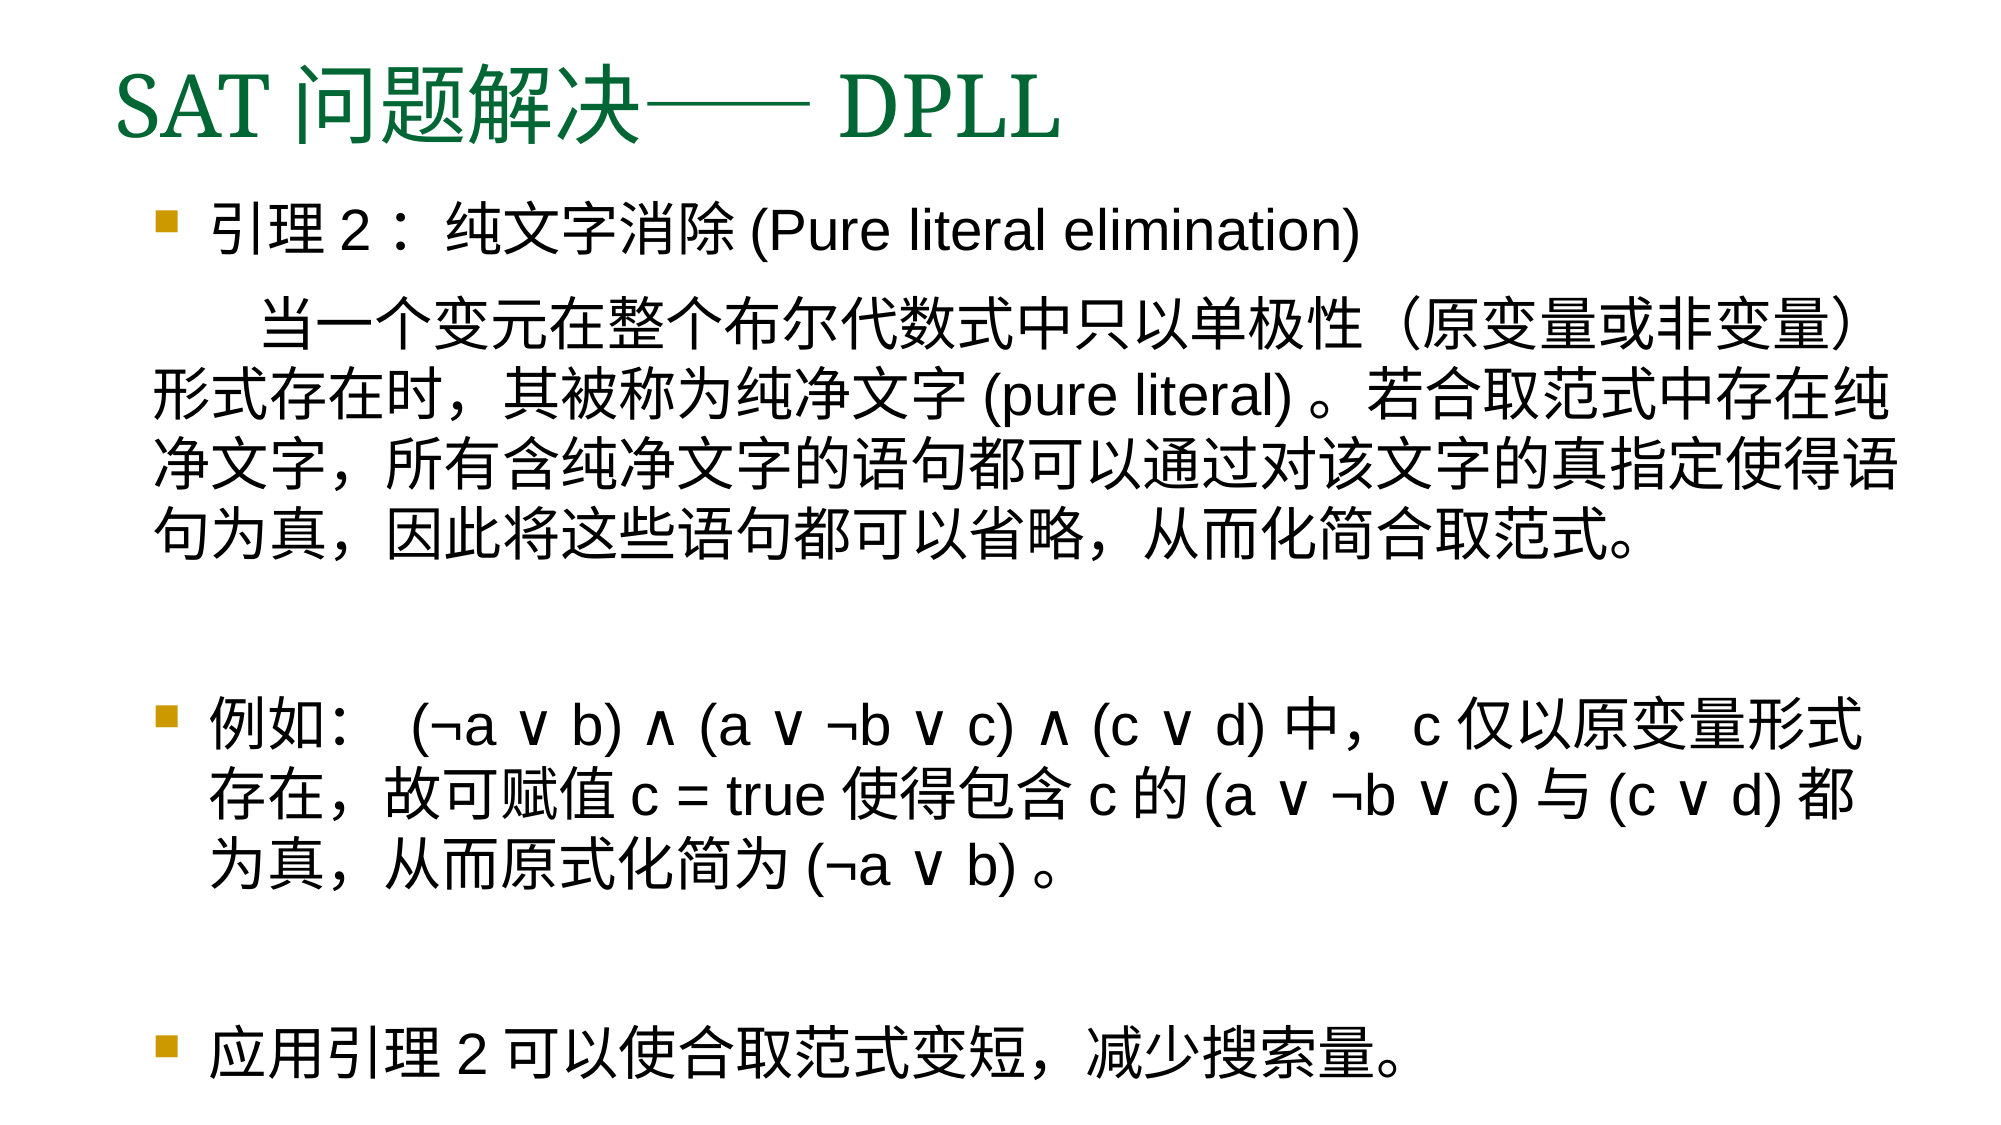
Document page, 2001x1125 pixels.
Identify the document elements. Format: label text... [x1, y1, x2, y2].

list 引理2：纯文字消除(Pure literal elimination) 当一个变元在整个布尔代数式中只以单极性（原变量或非变量）形式存在时，其被称为纯净文字(pure literal)。若合取范式中存在纯净文字，所有含纯净文字的语句都可以通过对该文字的真指定使得语句为真，因此将这些语句都可以省略，从而化简合取范式。 例如： (¬a ∨ b) ∧ (a ∨ ¬b ∨ c) ∧ (c ∨ d)中，c仅以原变量形式存在，故可赋值c = true使得包含c的(a ∨ ¬b ∨ c)与(c ∨ d)都为真，从而原式化简为(¬a ∨ b)。 应用引理2可以使合取范式变短，减少搜索量。 [137, 184, 1922, 1080]
text_box SAT问题解决——DPLL [99, 42, 1900, 230]
